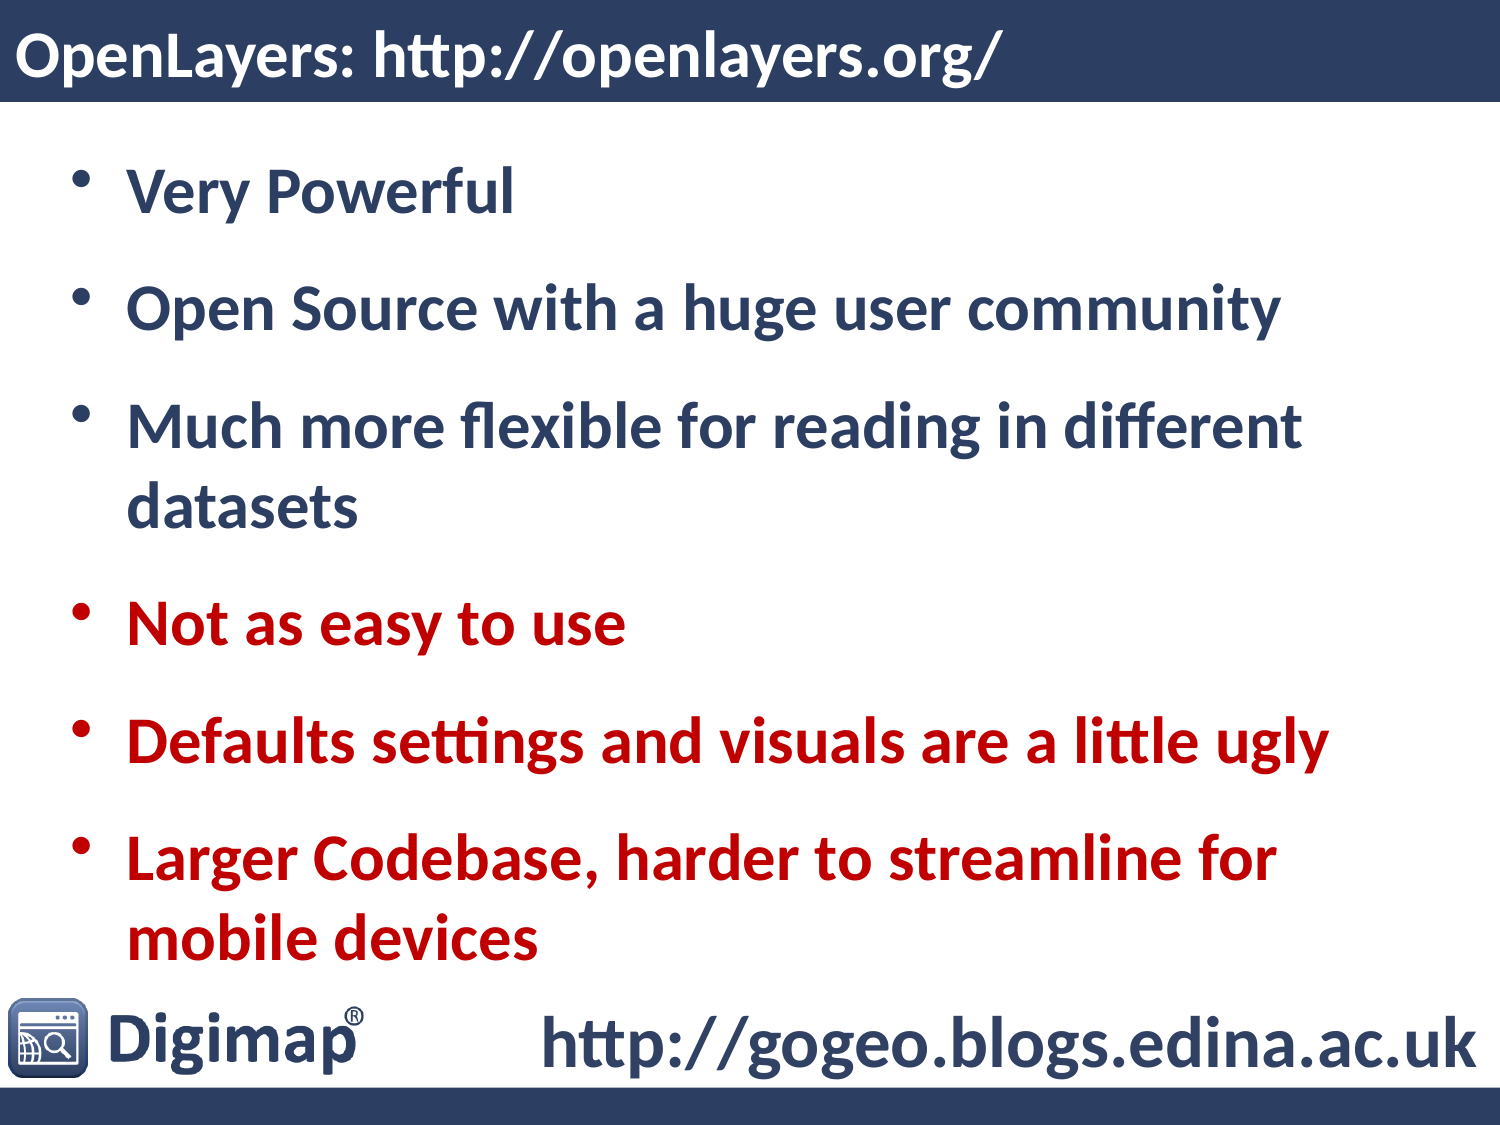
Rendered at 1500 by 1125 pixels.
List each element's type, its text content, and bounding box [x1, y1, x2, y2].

text_box http://gogeo.blogs.edina.ac.uk [525, 986, 1500, 1089]
text_box Very Powerful Open Source with a huge user community Much more flexible for reading in different datasets Not as easy to use Defaults settings and visuals are a little ugly Larger Codebase, harder to streamline for mobile devices [55, 139, 1473, 982]
picture [8, 998, 364, 1078]
title OpenLayers: http://openlayers.org/ [0, 0, 1500, 102]
